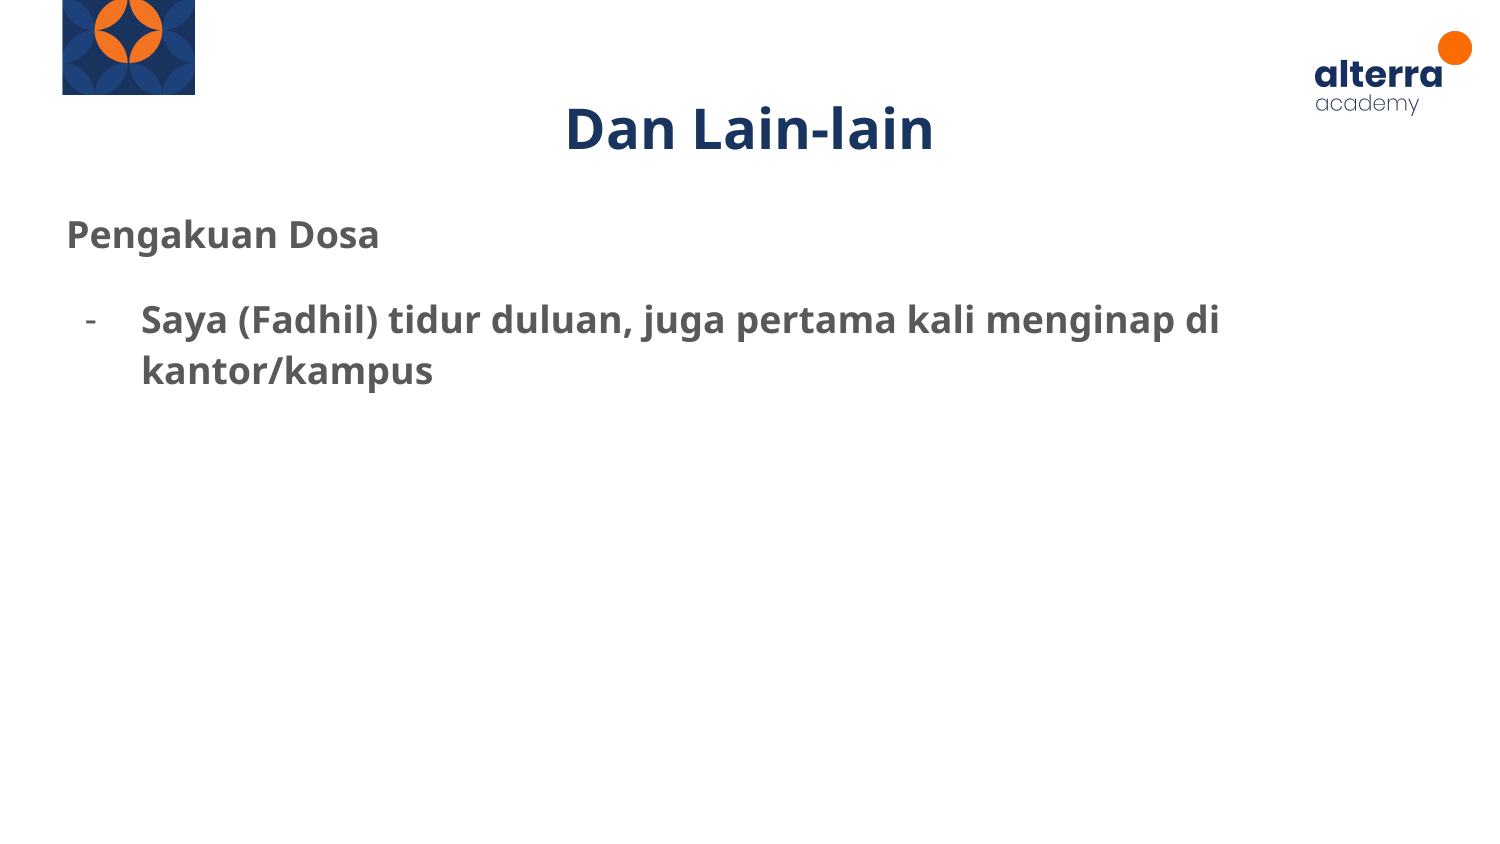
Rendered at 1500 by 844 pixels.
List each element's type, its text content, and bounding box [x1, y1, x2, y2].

picture [0, 0, 260, 72]
picture [1315, 30, 1472, 116]
title Dan Lain-lain [51, 72, 1449, 167]
list Pengakuan Dosa Saya (Fadhil) tidur duluan, juga pertama kali menginap di kantor/kampus [51, 189, 1449, 750]
